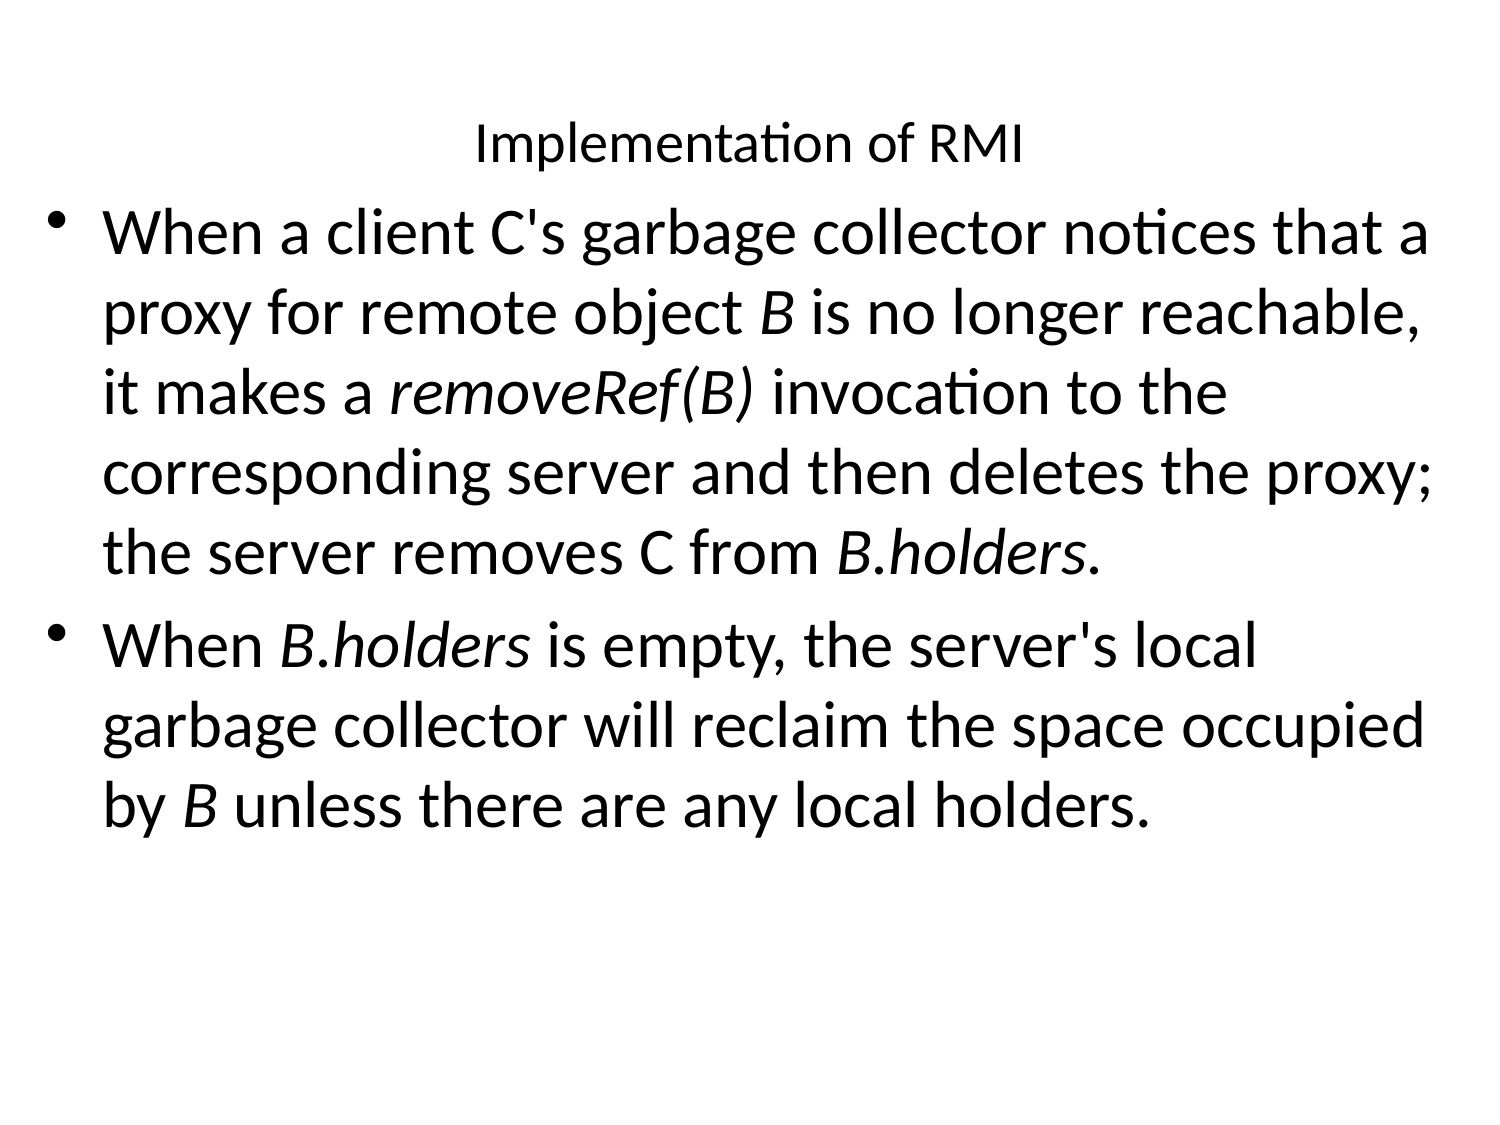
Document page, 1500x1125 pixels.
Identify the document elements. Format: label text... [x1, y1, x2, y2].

list When a client C's garbage collector notices that a proxy for remote object B is no longer reachable, it makes a removeRef(B) invocation to the corresponding server and then deletes the proxy; the server removes C from B.holders. When B.holders is empty, the server's local garbage collector will reclaim the space occupied by B unless there are any local holders. [30, 180, 1452, 1004]
title Implementation of RMI [75, 45, 1425, 180]
